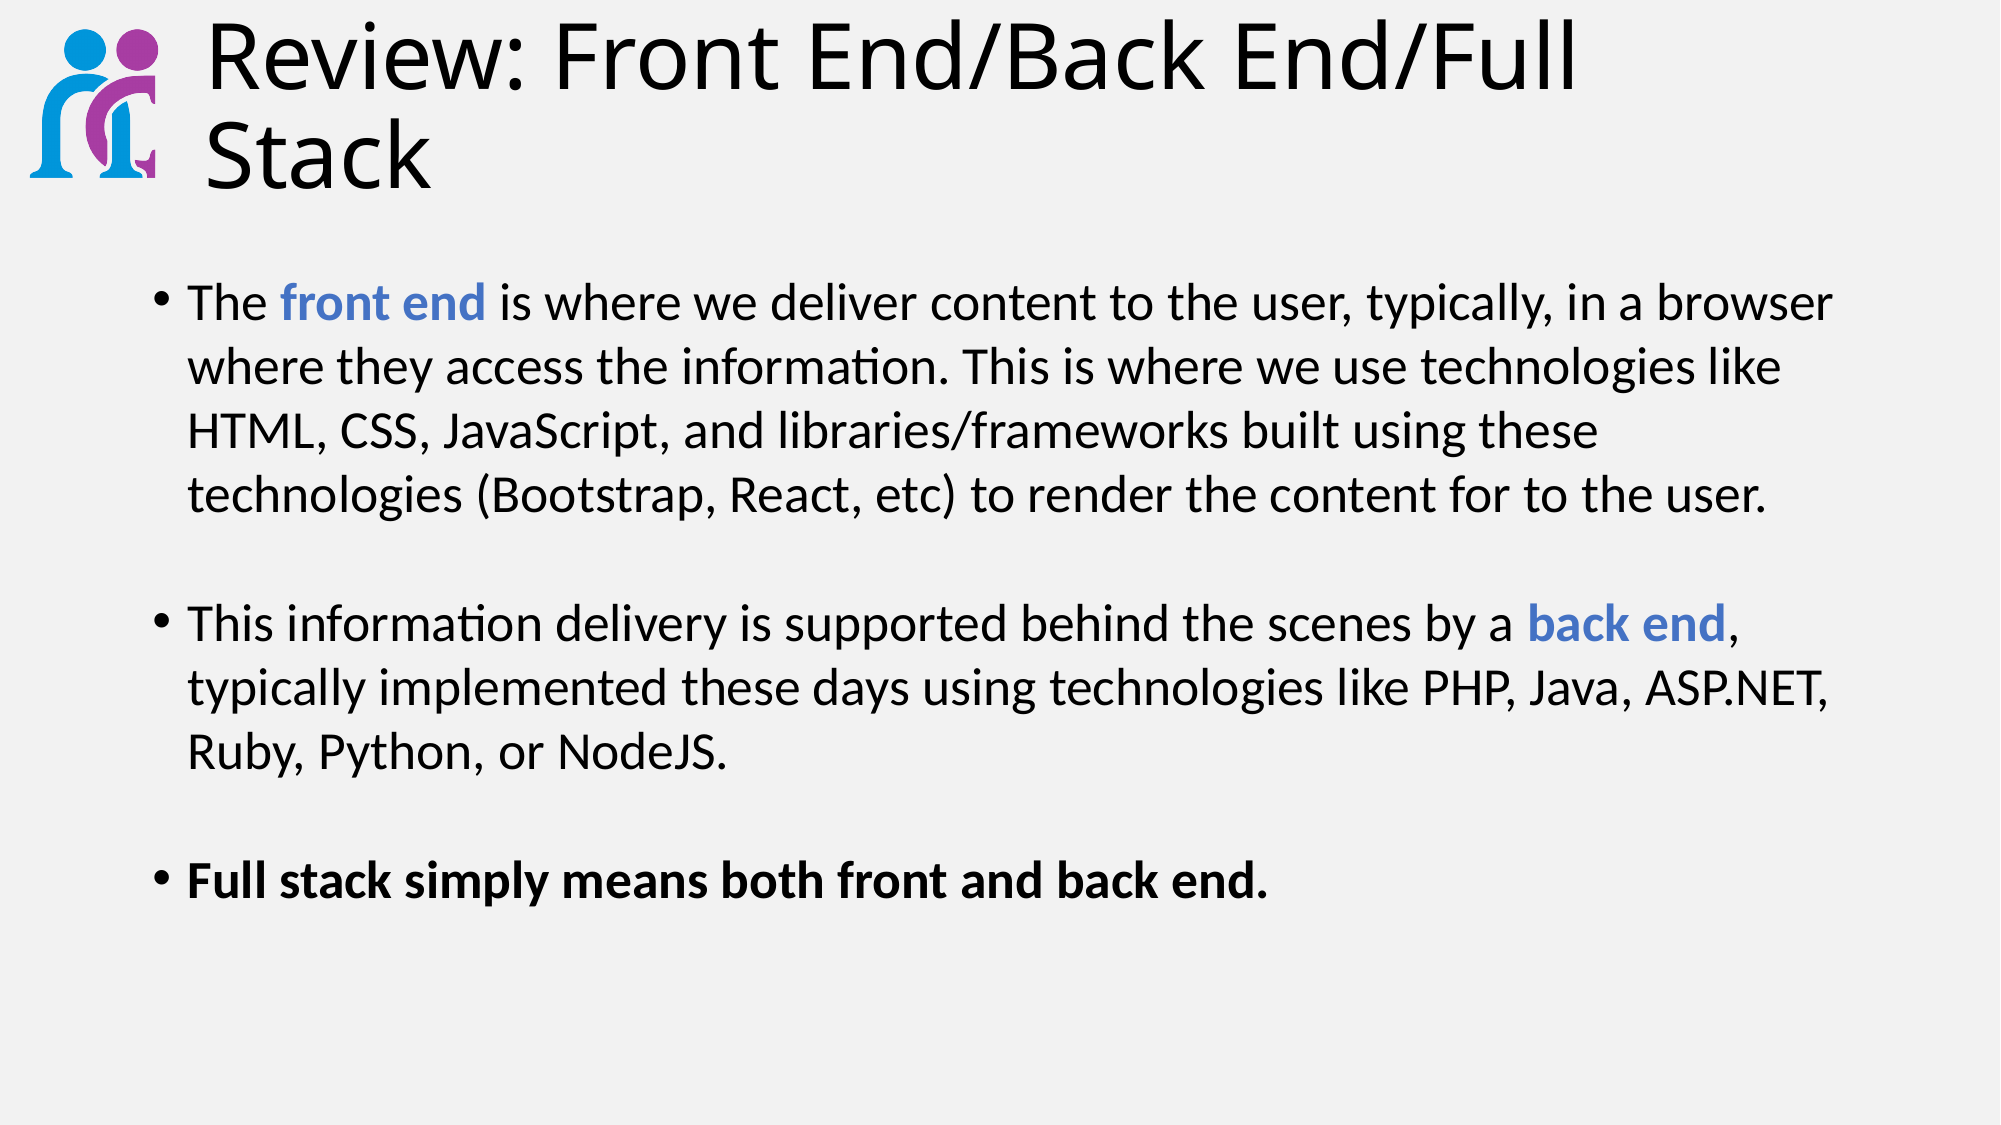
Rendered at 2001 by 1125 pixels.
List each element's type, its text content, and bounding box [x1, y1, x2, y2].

text_box The front end is where we deliver content to the user, typically, in a browser where they access the information. This is where we use technologies like HTML, CSS, JavaScript, and libraries/frameworks built using these technologies (Bootstrap, React, etc) to render the content for to the user. This information delivery is supported behind the scenes by a back end, typically implemented these days using technologies like PHP, Java, ASP.NET, Ruby, Python, or NodeJS. Full stack simply means both front and back end. [137, 217, 1863, 932]
text_box Review: Front End/Back End/Full Stack [189, 0, 1799, 217]
picture [12, 15, 180, 197]
